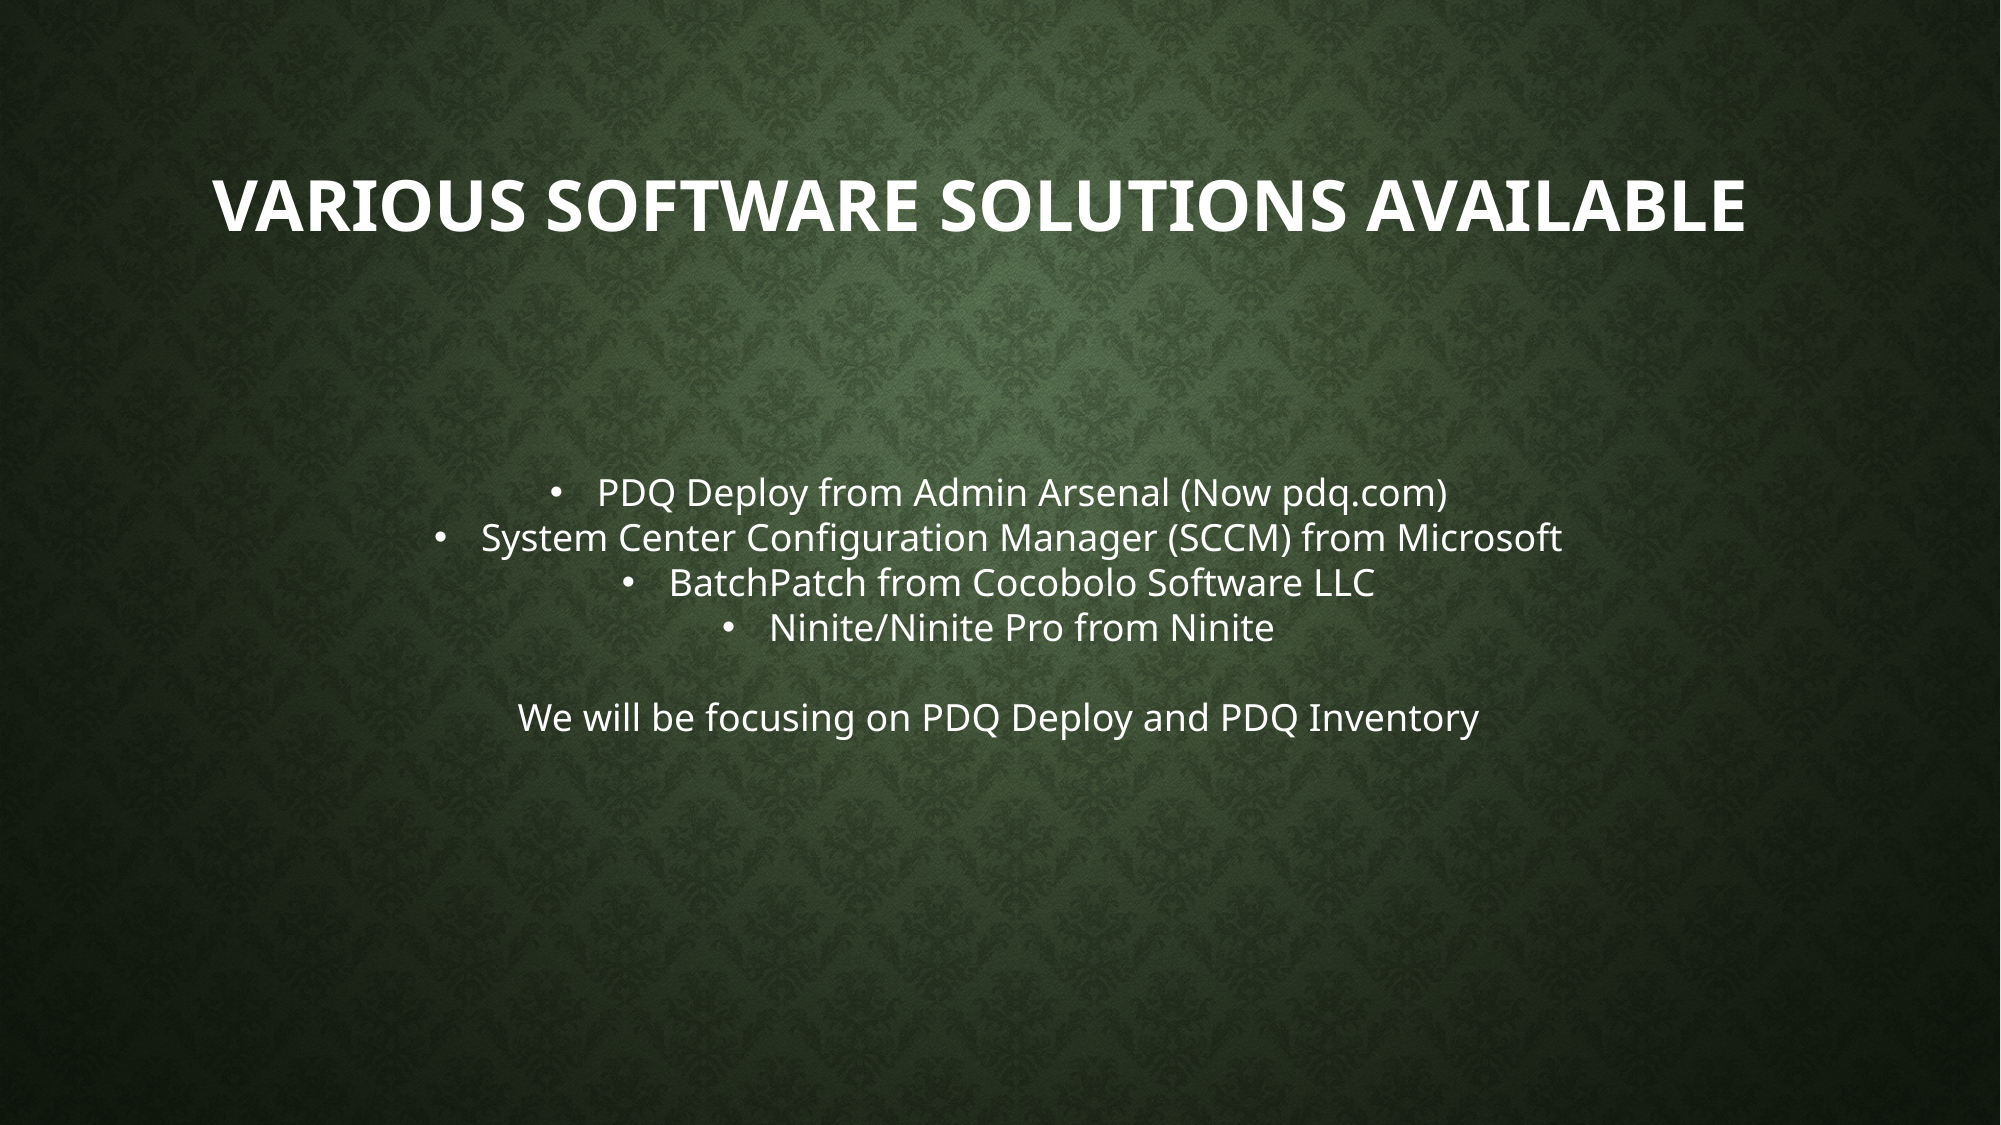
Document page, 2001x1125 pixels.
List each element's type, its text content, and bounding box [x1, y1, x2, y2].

title Various software SOlutions available [113, 99, 1849, 318]
text_box PDQ Deploy from Admin Arsenal (Now pdq.com) System Center Configuration Manager (SCCM) from Microsoft BatchPatch from Cocobolo Software LLC Ninite/Ninite Pro from Ninite We will be focusing on PDQ Deploy and PDQ Inventory [417, 461, 1581, 792]
